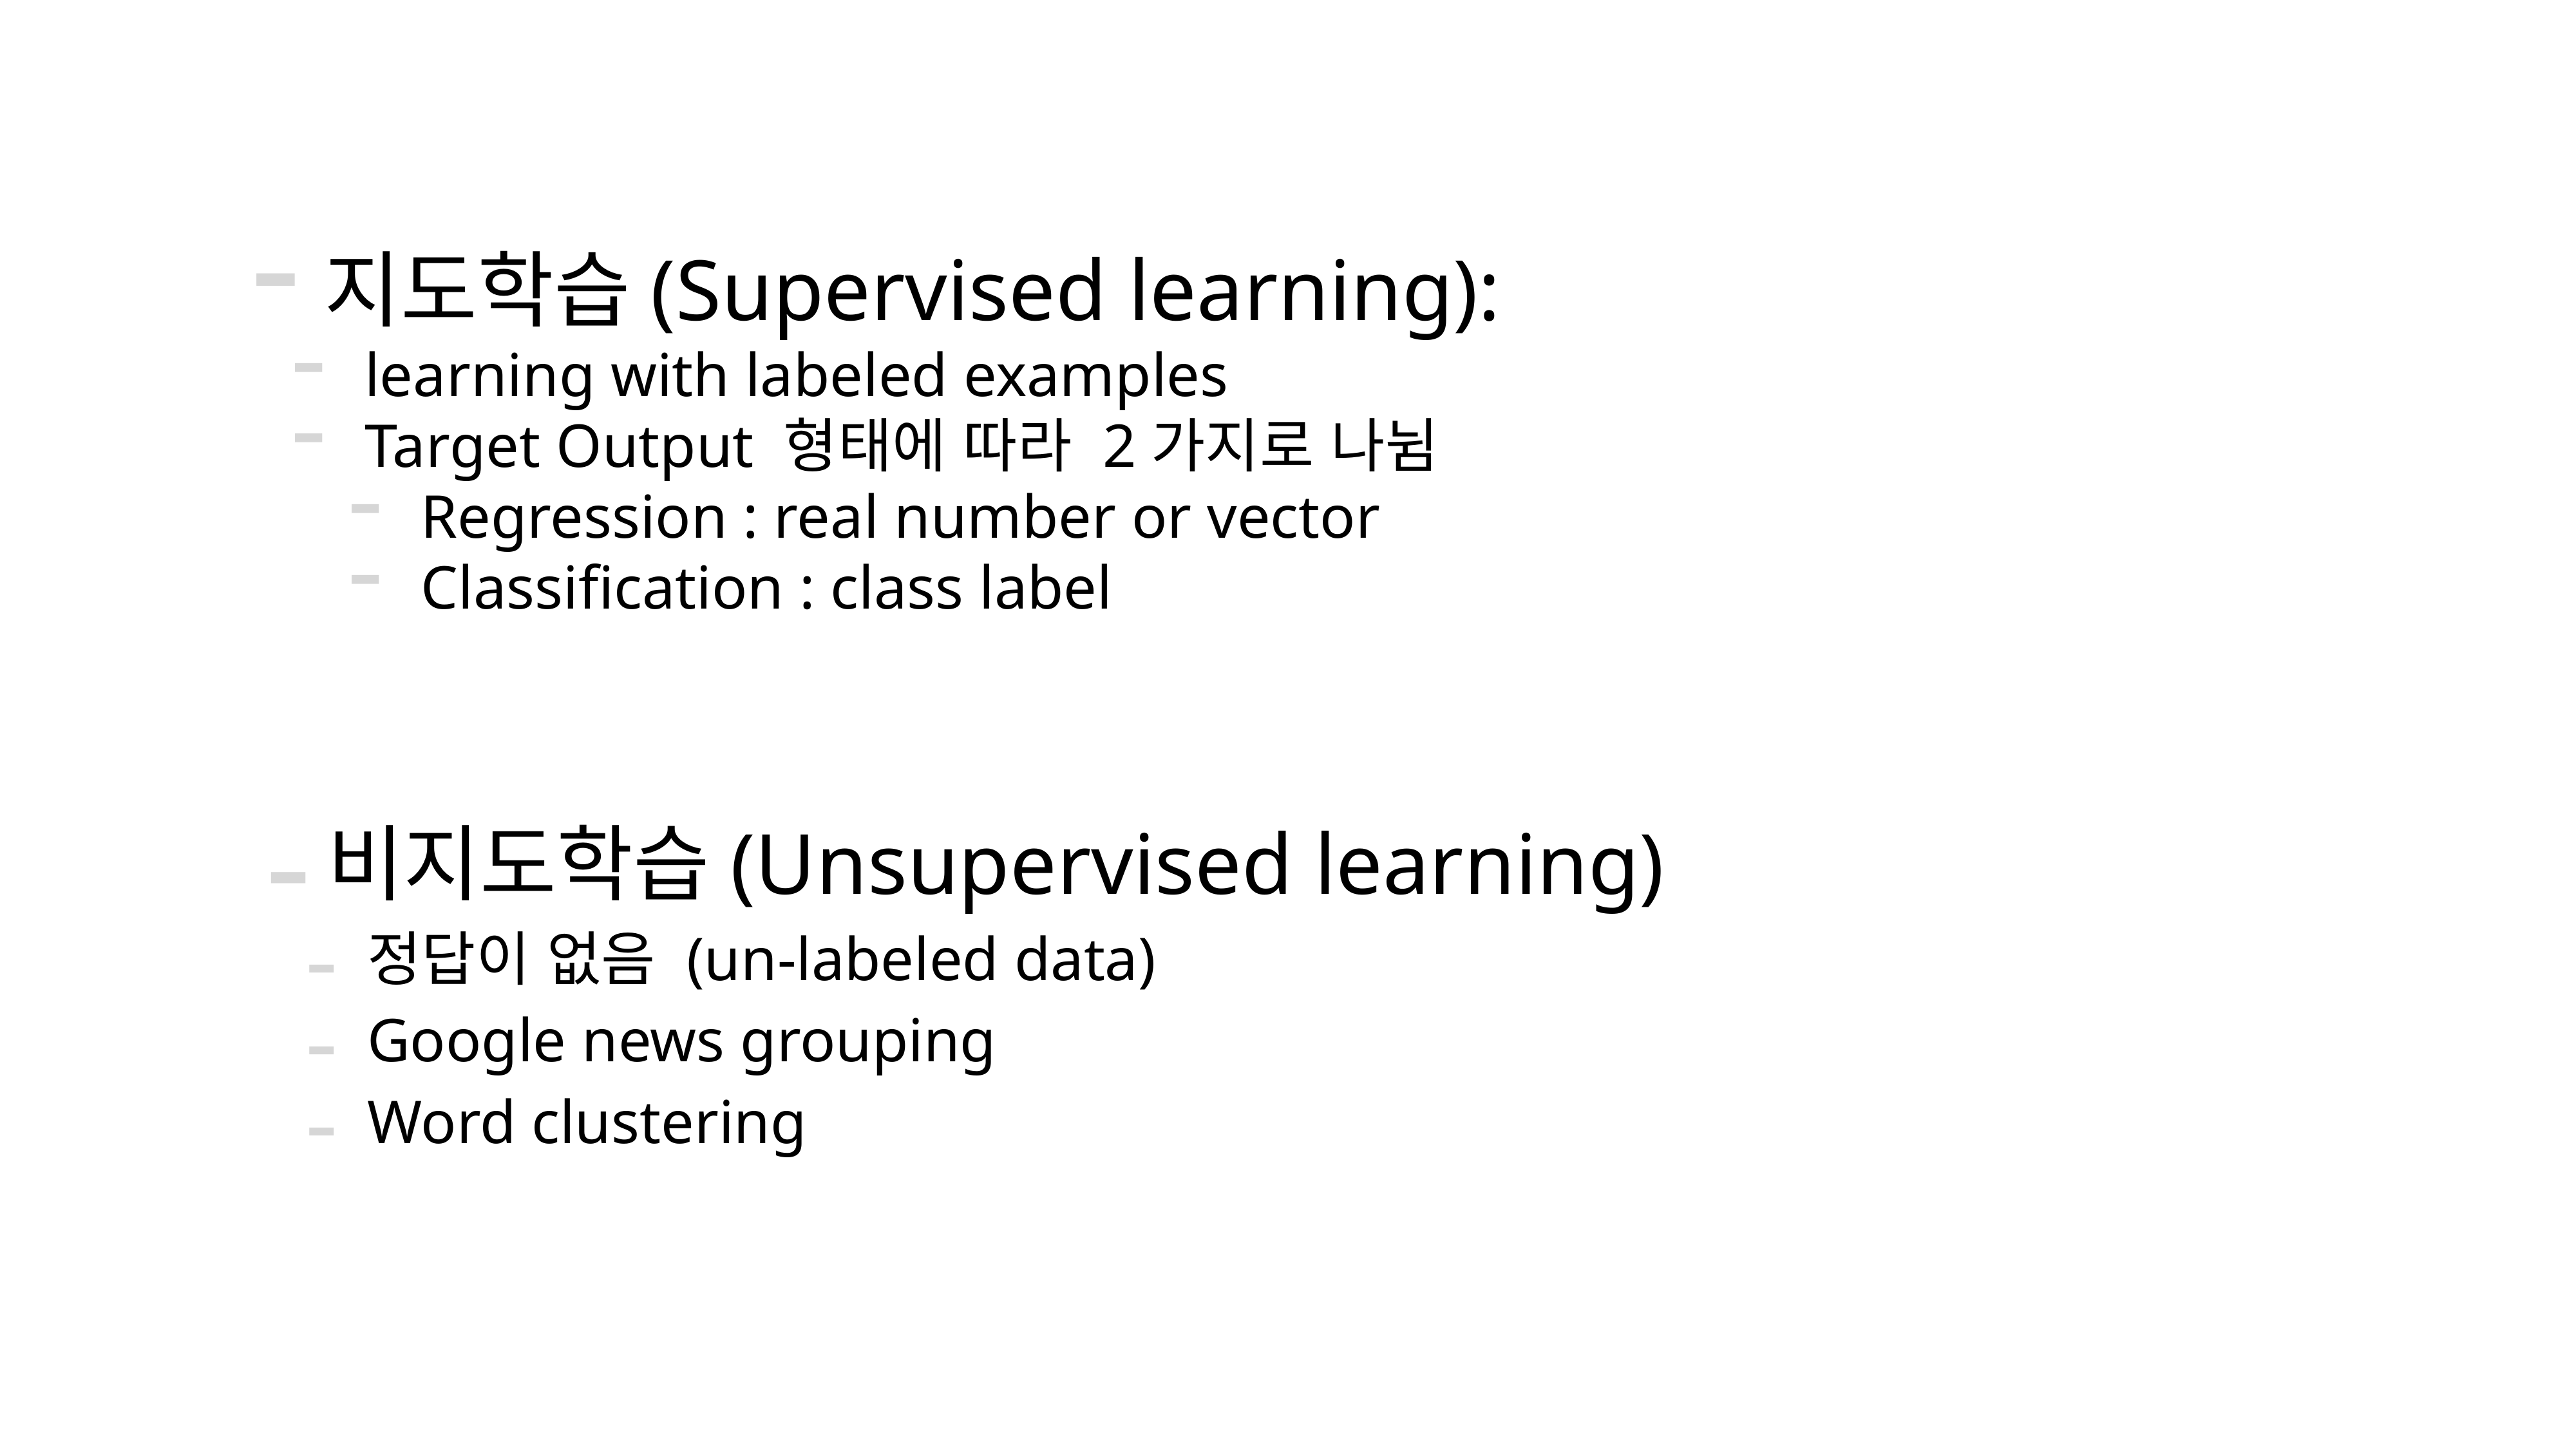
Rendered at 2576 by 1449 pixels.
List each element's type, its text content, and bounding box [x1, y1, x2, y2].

list 지도학습(Supervised learning): learning with labeled examples Target Output 형태에 따라 2가지로 나뉨 Regression : real number or vector Classification : class label 비지도학습(Unsupervised learning) 정답이 없음 (un-labeled data) Google news grouping Word clustering [204, 196, 1933, 1197]
